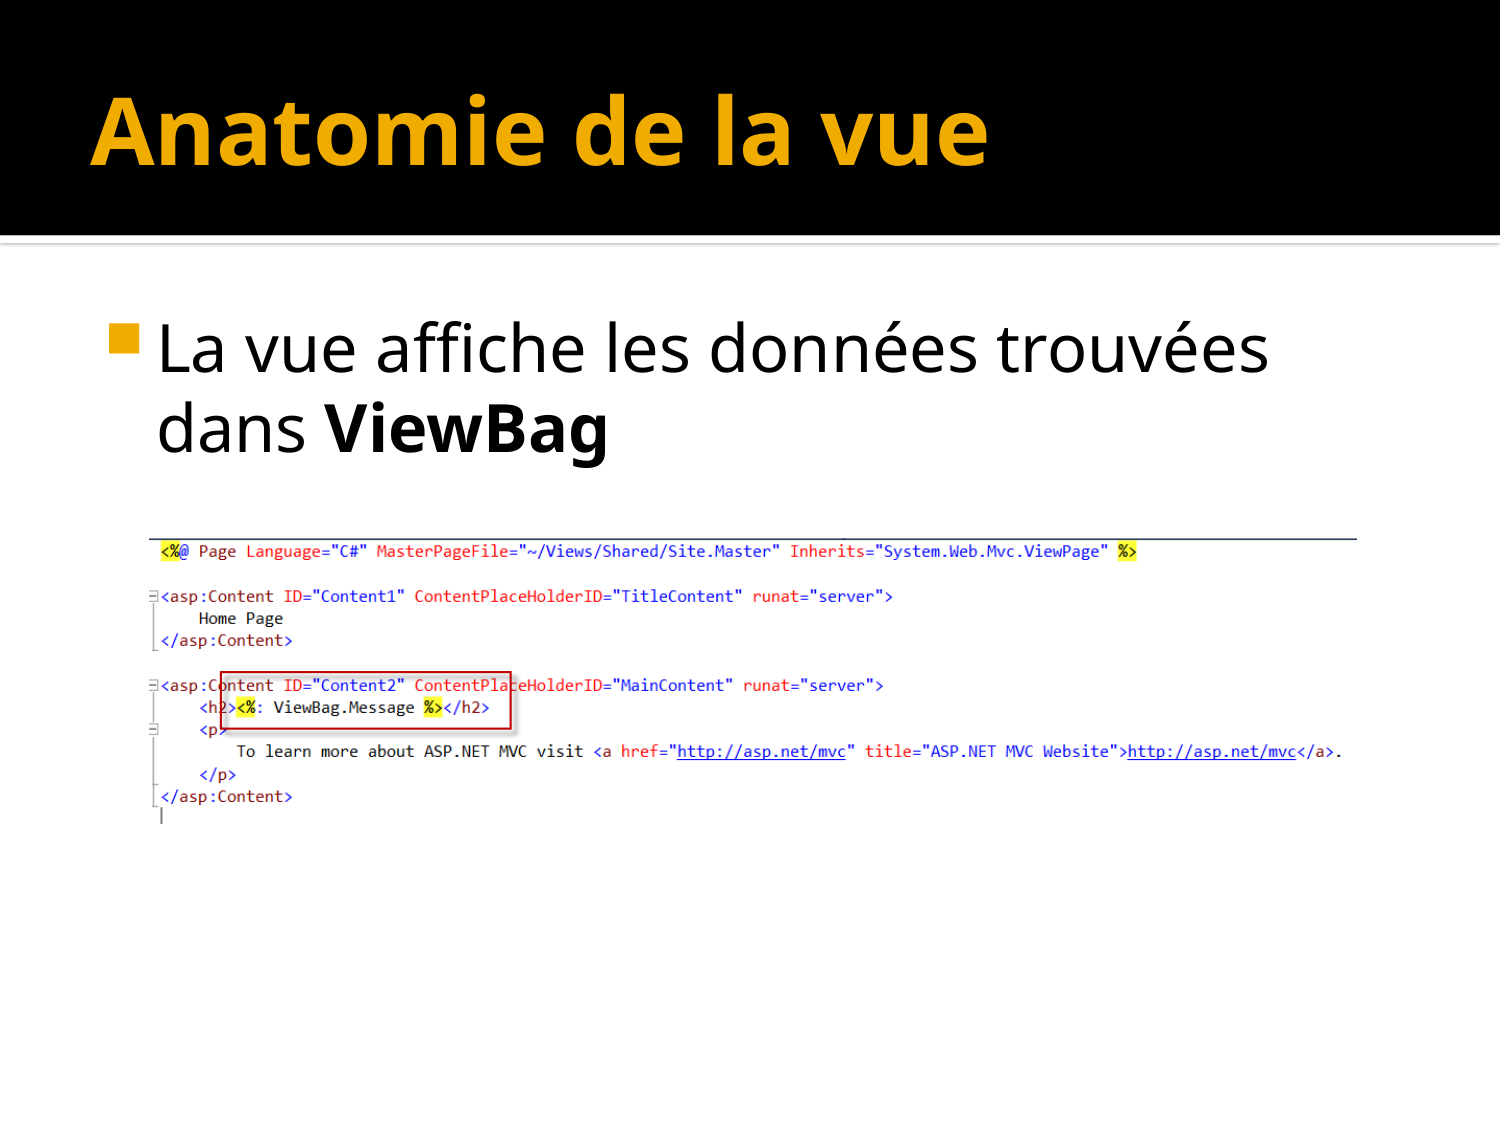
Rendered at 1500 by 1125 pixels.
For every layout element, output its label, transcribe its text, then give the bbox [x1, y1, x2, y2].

picture [149, 538, 1357, 824]
title Anatomie de la vue [75, 25, 1425, 231]
list La vue affiche les données trouvées dans ViewBag [75, 291, 1425, 504]
